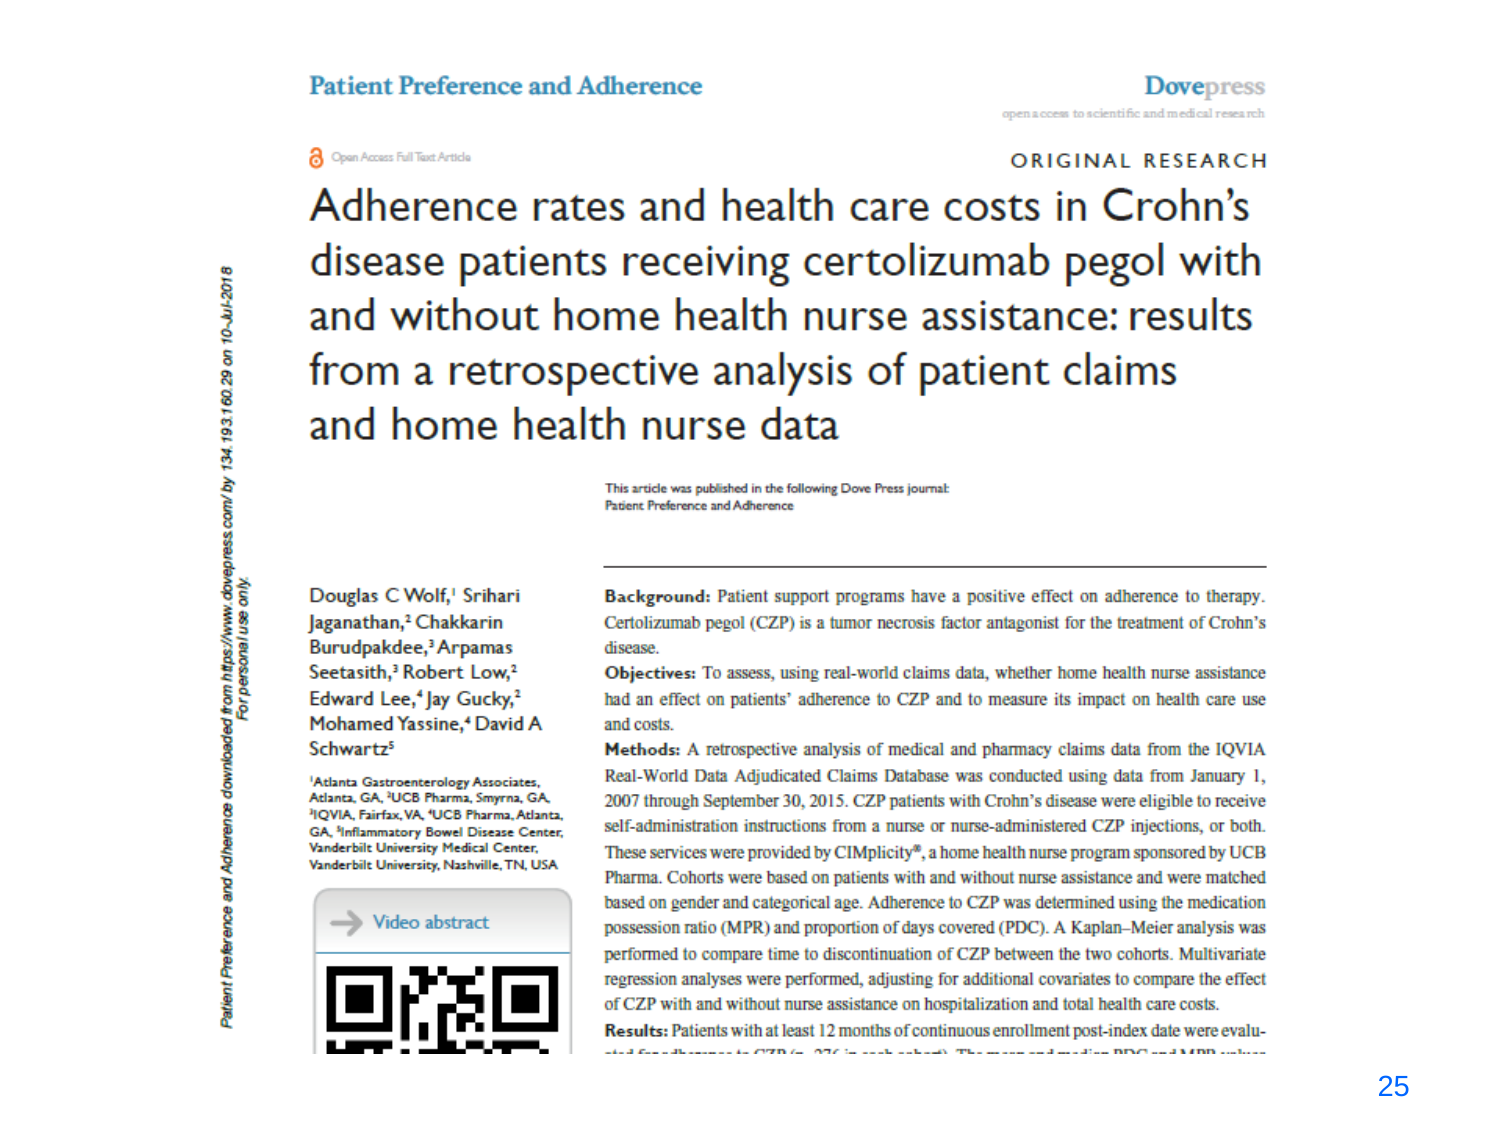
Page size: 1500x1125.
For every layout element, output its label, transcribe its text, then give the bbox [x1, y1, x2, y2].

picture [208, 70, 1292, 1054]
slide_number 25 [1275, 1025, 1425, 1104]
